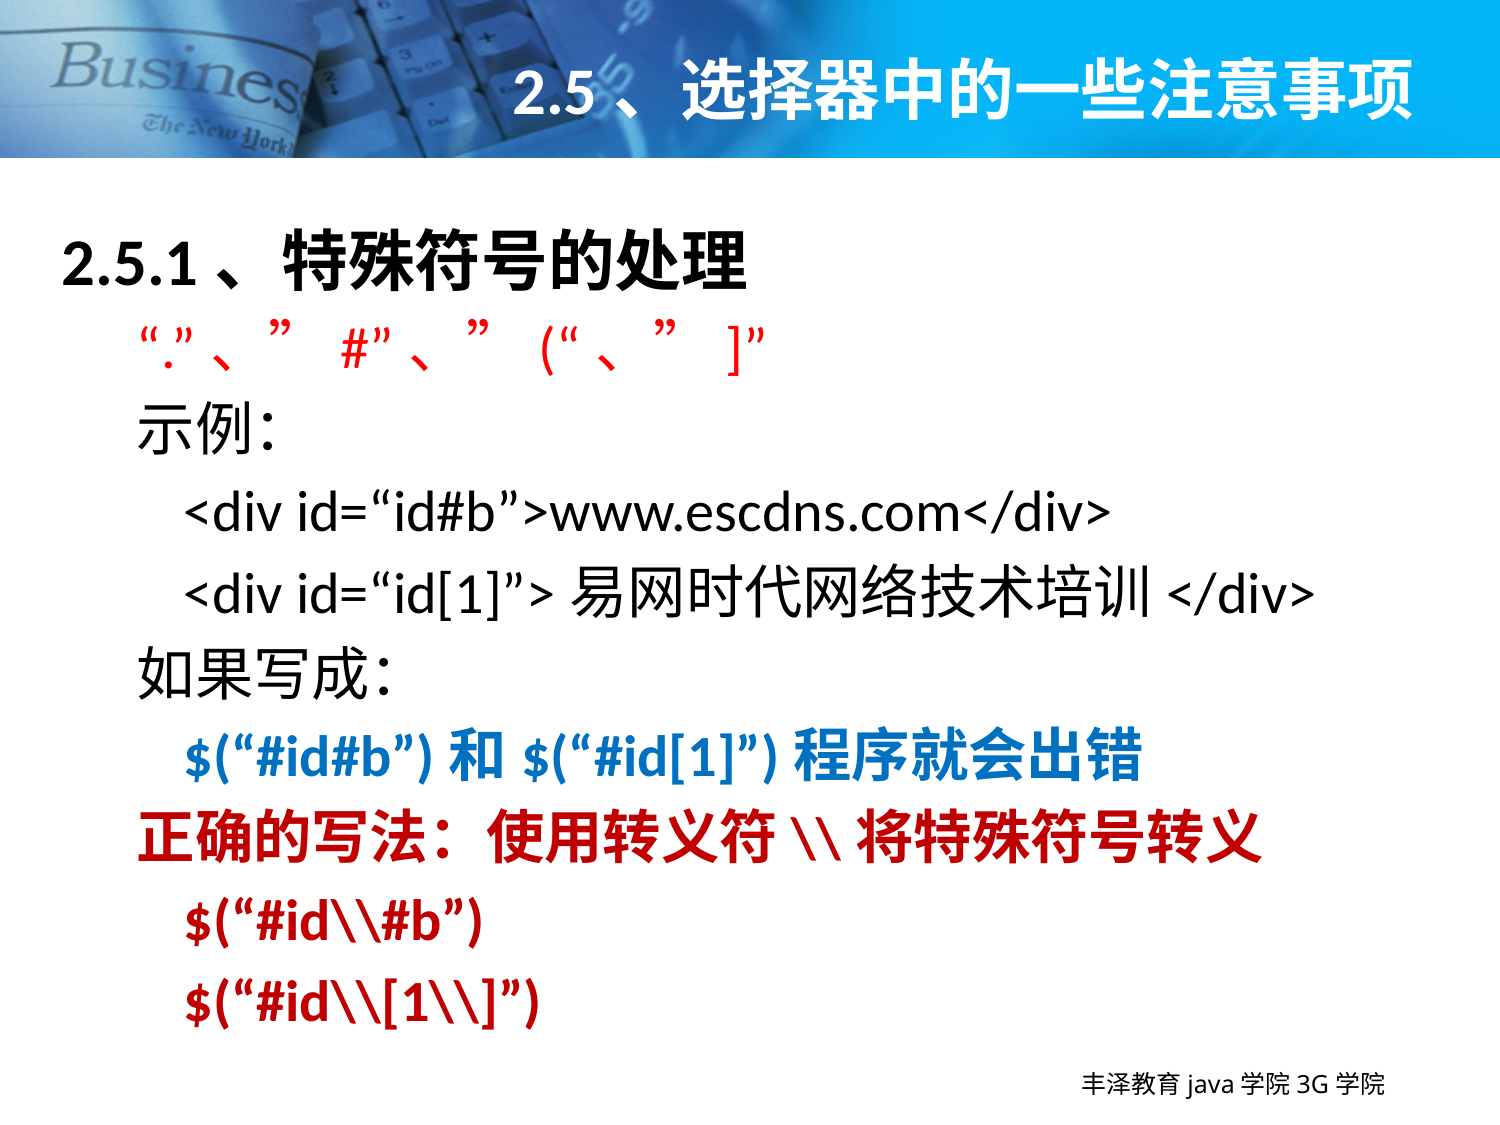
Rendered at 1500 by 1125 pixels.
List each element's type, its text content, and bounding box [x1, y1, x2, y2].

list 2.5.1、特殊符号的处理 “.”、”#”、”(“、”]” 示例： <div id=“id#b”>www.escdns.com</div> <div id=“id[1]”>易网时代网络技术培训</div> 如果写成： $(“#id#b”)和$(“#id[1]”)程序就会出错 正确的写法：使用转义符\\将特殊符号转义 $(“#id\\#b”) $(“#id\\[1\\]”) [46, 210, 1430, 1032]
title 2.5、选择器中的一些注意事项 [421, 34, 1430, 141]
picture [0, 0, 830, 158]
